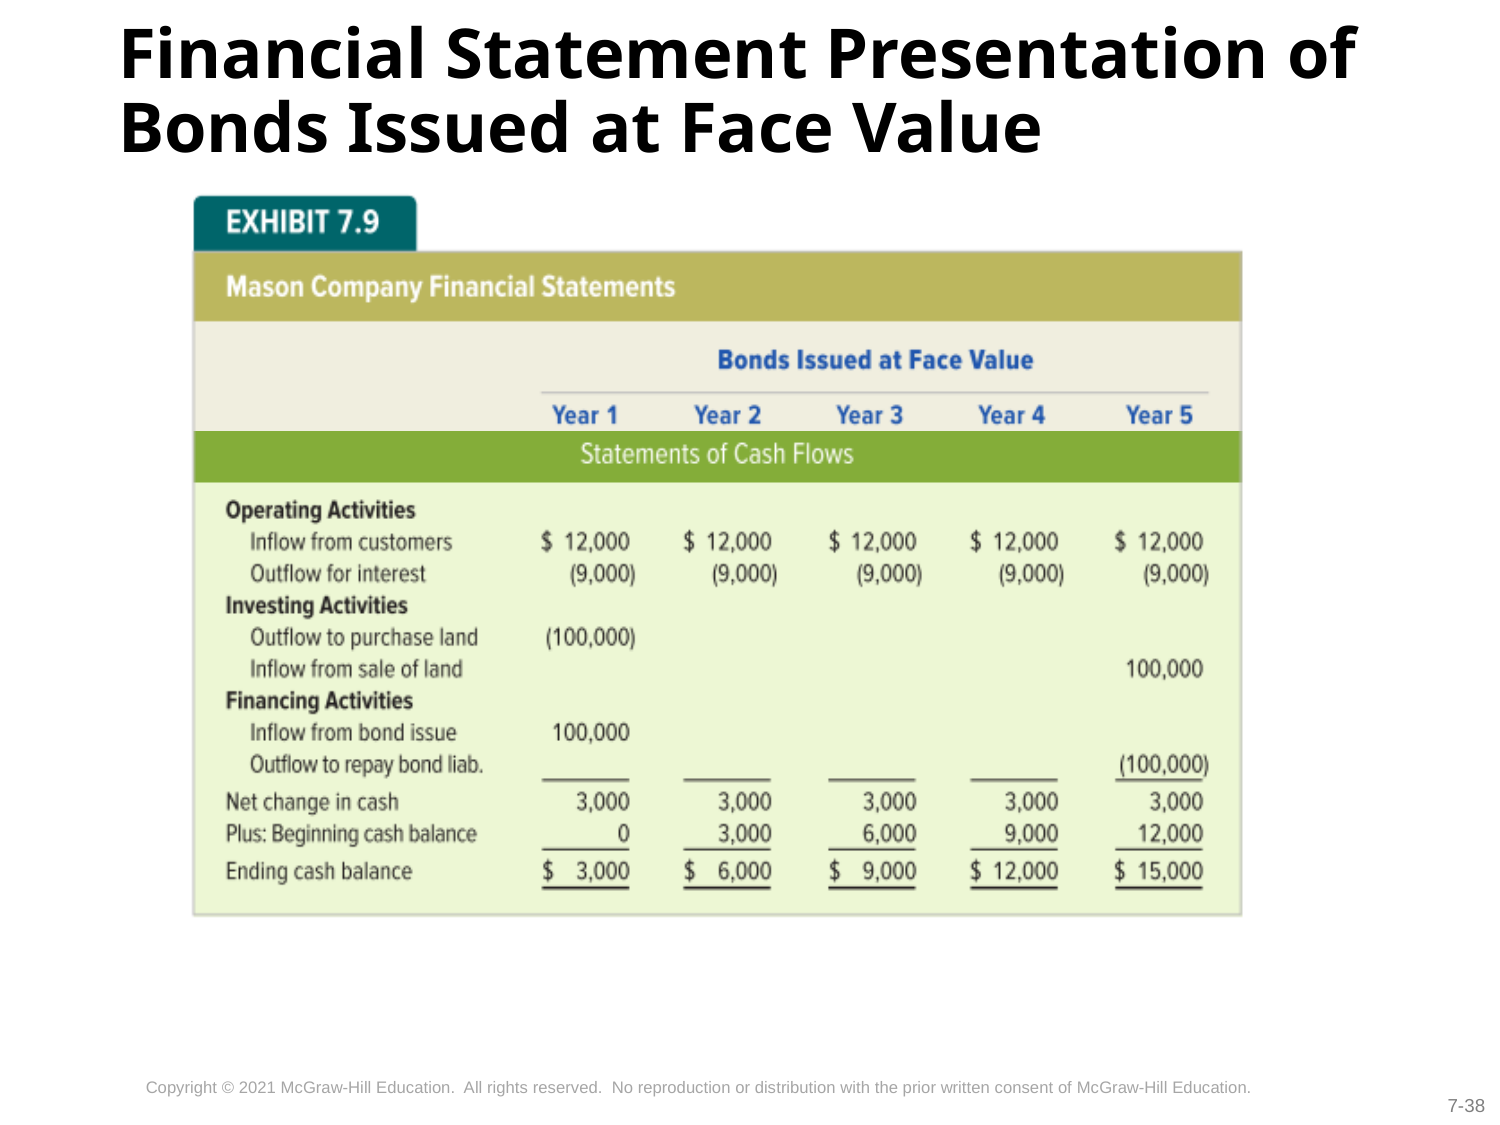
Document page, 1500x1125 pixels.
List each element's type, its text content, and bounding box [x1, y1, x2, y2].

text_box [187, 187, 1250, 925]
title Financial Statement Presentation of Bonds Issued at Face Value [103, 0, 1397, 188]
